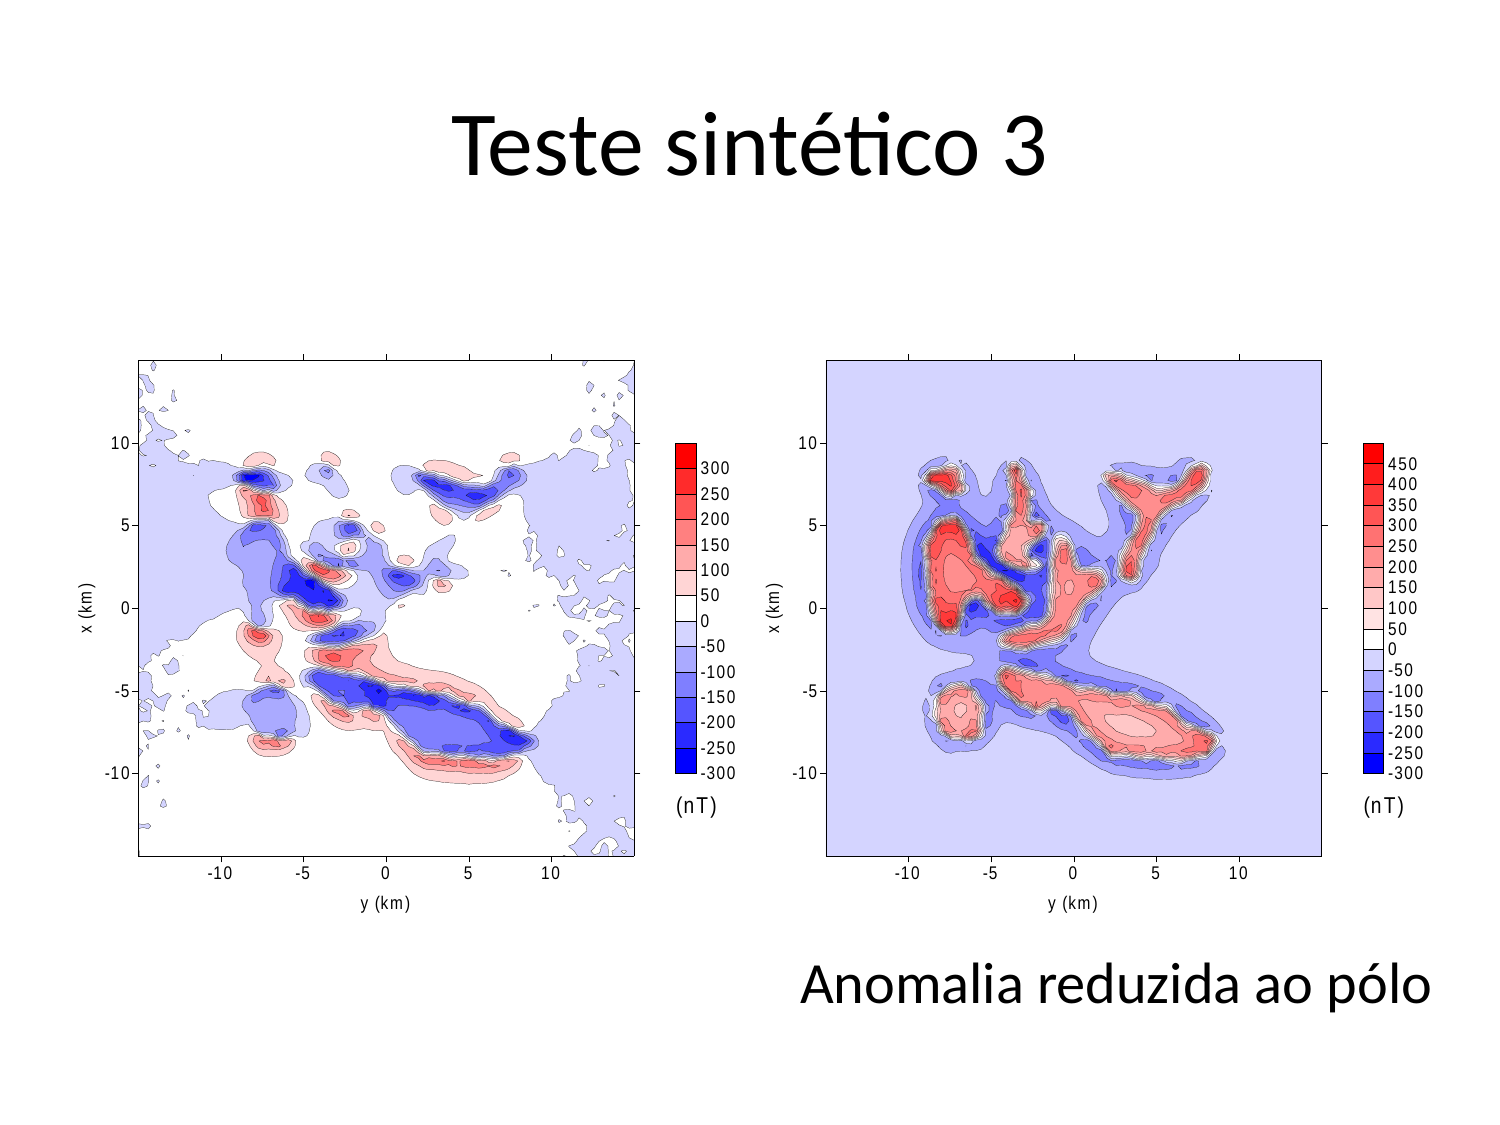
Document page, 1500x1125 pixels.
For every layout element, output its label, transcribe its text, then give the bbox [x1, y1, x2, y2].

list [762, 353, 1426, 914]
title Teste sintético 3 [75, 45, 1425, 233]
text_box Anomalia reduzida ao pólo [750, 937, 1483, 1023]
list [74, 353, 738, 914]
